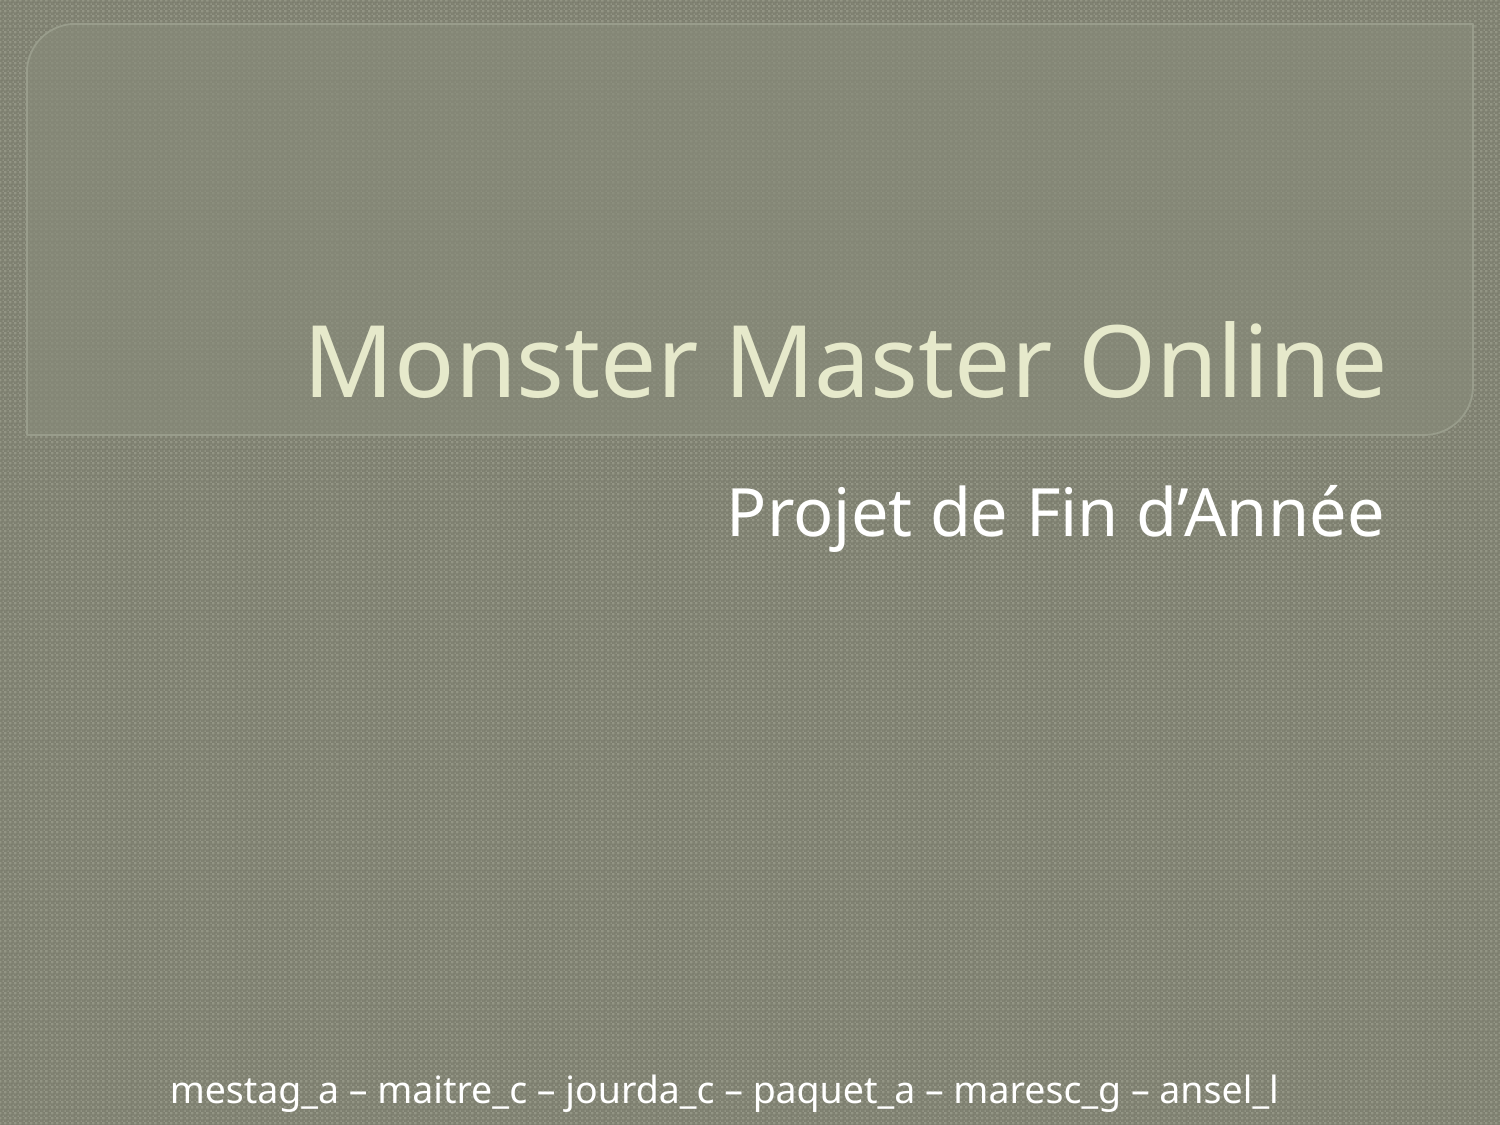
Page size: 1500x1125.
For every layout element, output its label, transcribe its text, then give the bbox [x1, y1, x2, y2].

title Monster Master Online [76, 62, 1427, 425]
subtitle Projet de Fin d’Année [350, 462, 1427, 750]
text_box mestag_a – maitre_c – jourda_c – paquet_a – maresc_g – ansel_l [154, 1058, 1295, 1119]
